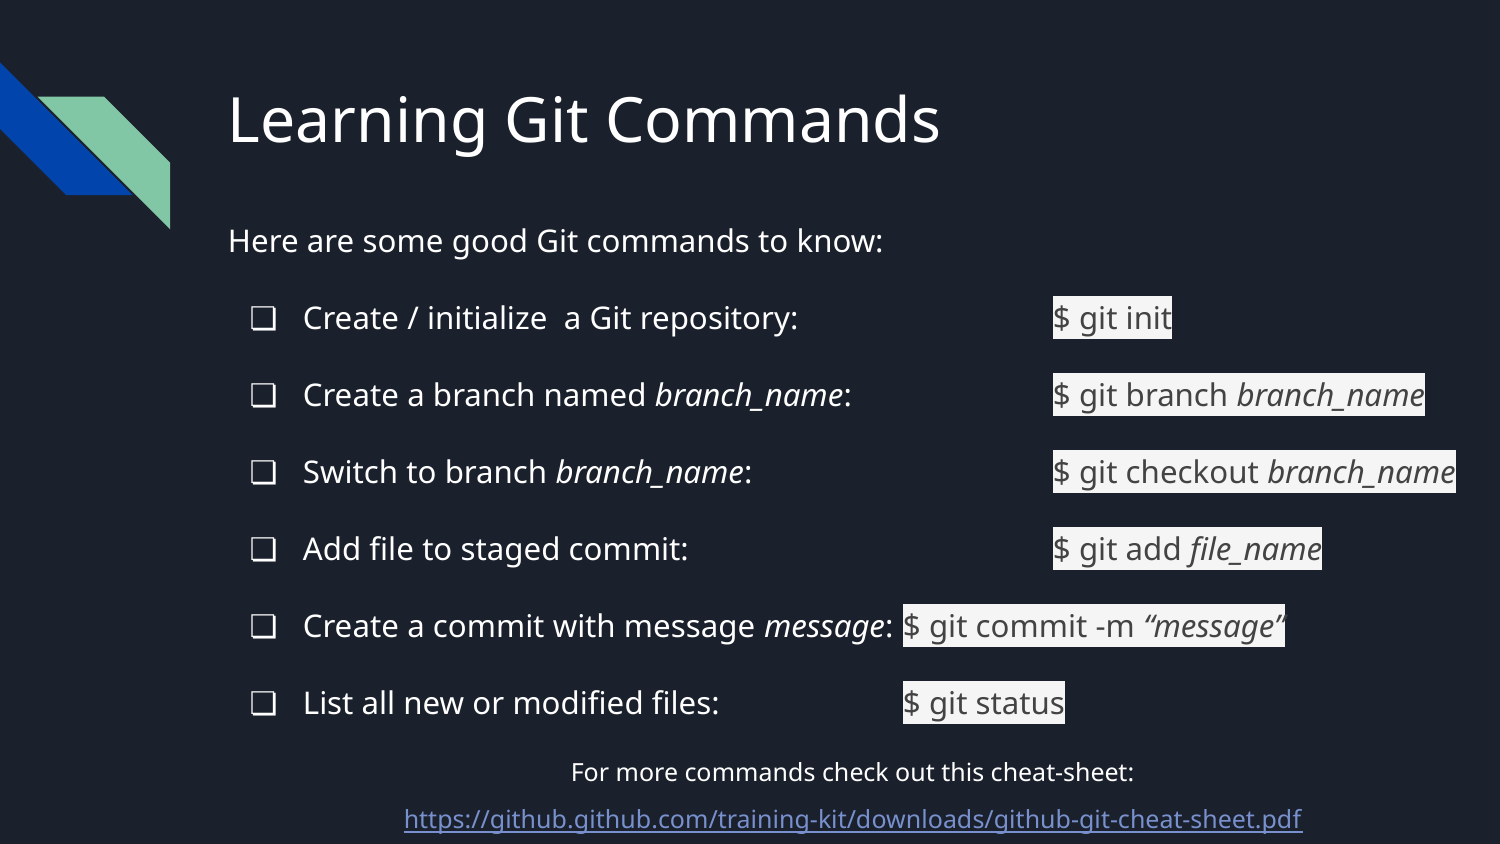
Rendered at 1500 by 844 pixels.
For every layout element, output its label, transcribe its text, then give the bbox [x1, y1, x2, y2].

title Learning Git Commands [212, 64, 1368, 187]
list Here are some good Git commands to know: Create / initialize a Git repository: $ git init Create a branch named branch_name: $ git branch branch_name Switch to branch branch_name: $ git checkout branch_name Add file to staged commit: $ git add file_name Create a commit with message message: $ git commit -m “message” List all new or modified files: $ git status For more commands check out this cheat-sheet: https://github.github.com/training-kit/downloads/github-git-cheat-sheet.pdf [212, 187, 1500, 844]
